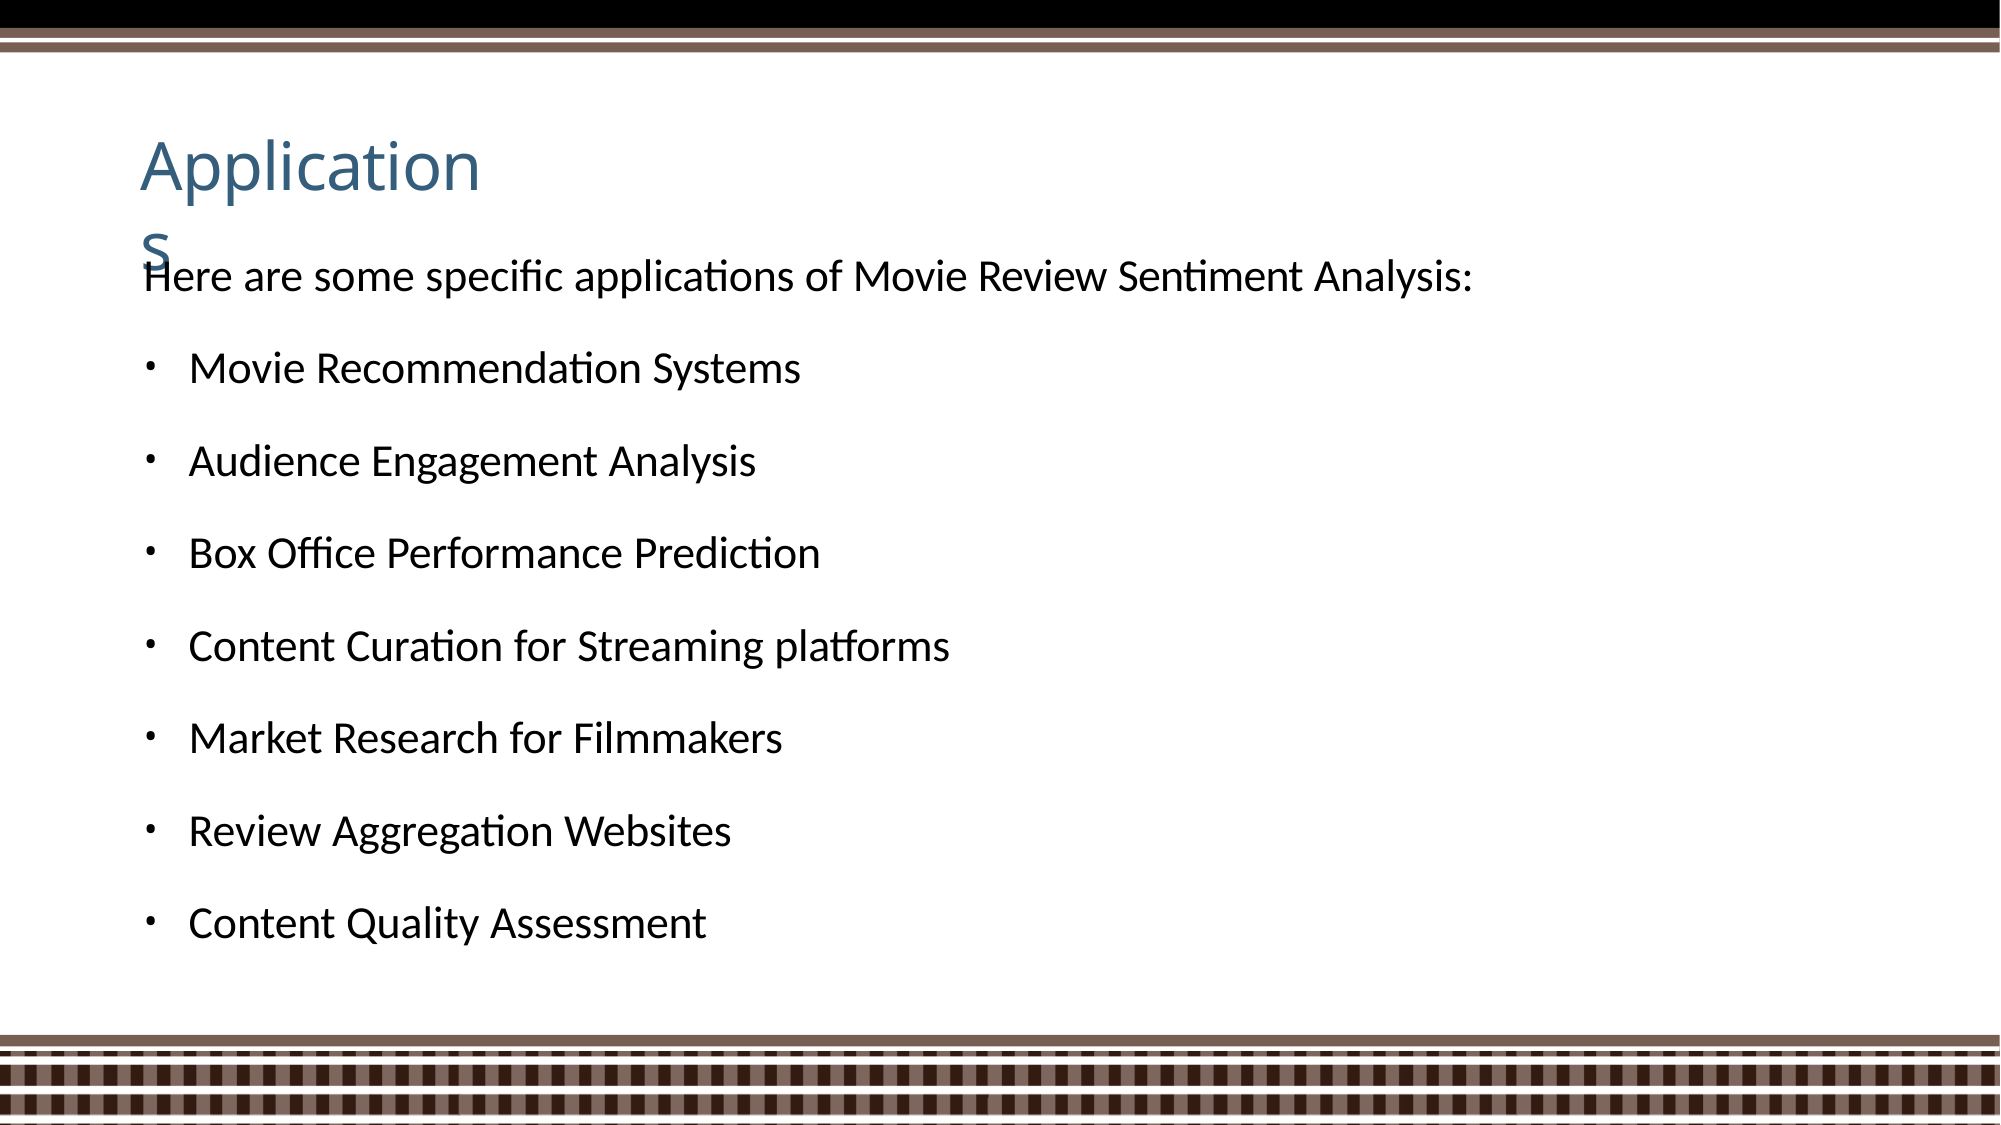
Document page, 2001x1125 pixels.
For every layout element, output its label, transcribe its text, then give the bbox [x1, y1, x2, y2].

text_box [0, 1034, 2000, 1125]
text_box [0, 0, 2000, 53]
title Applications [138, 121, 507, 312]
text_box Here are some specific applications of Movie Review Sentiment Analysis: Movie Recommendation Systems Audience Engagement Analysis Box Office Performance Prediction Content Curation for Streaming platforms Market Research for Filmmakers Review Aggregation Websites Content Quality Assessment [141, 243, 1477, 948]
